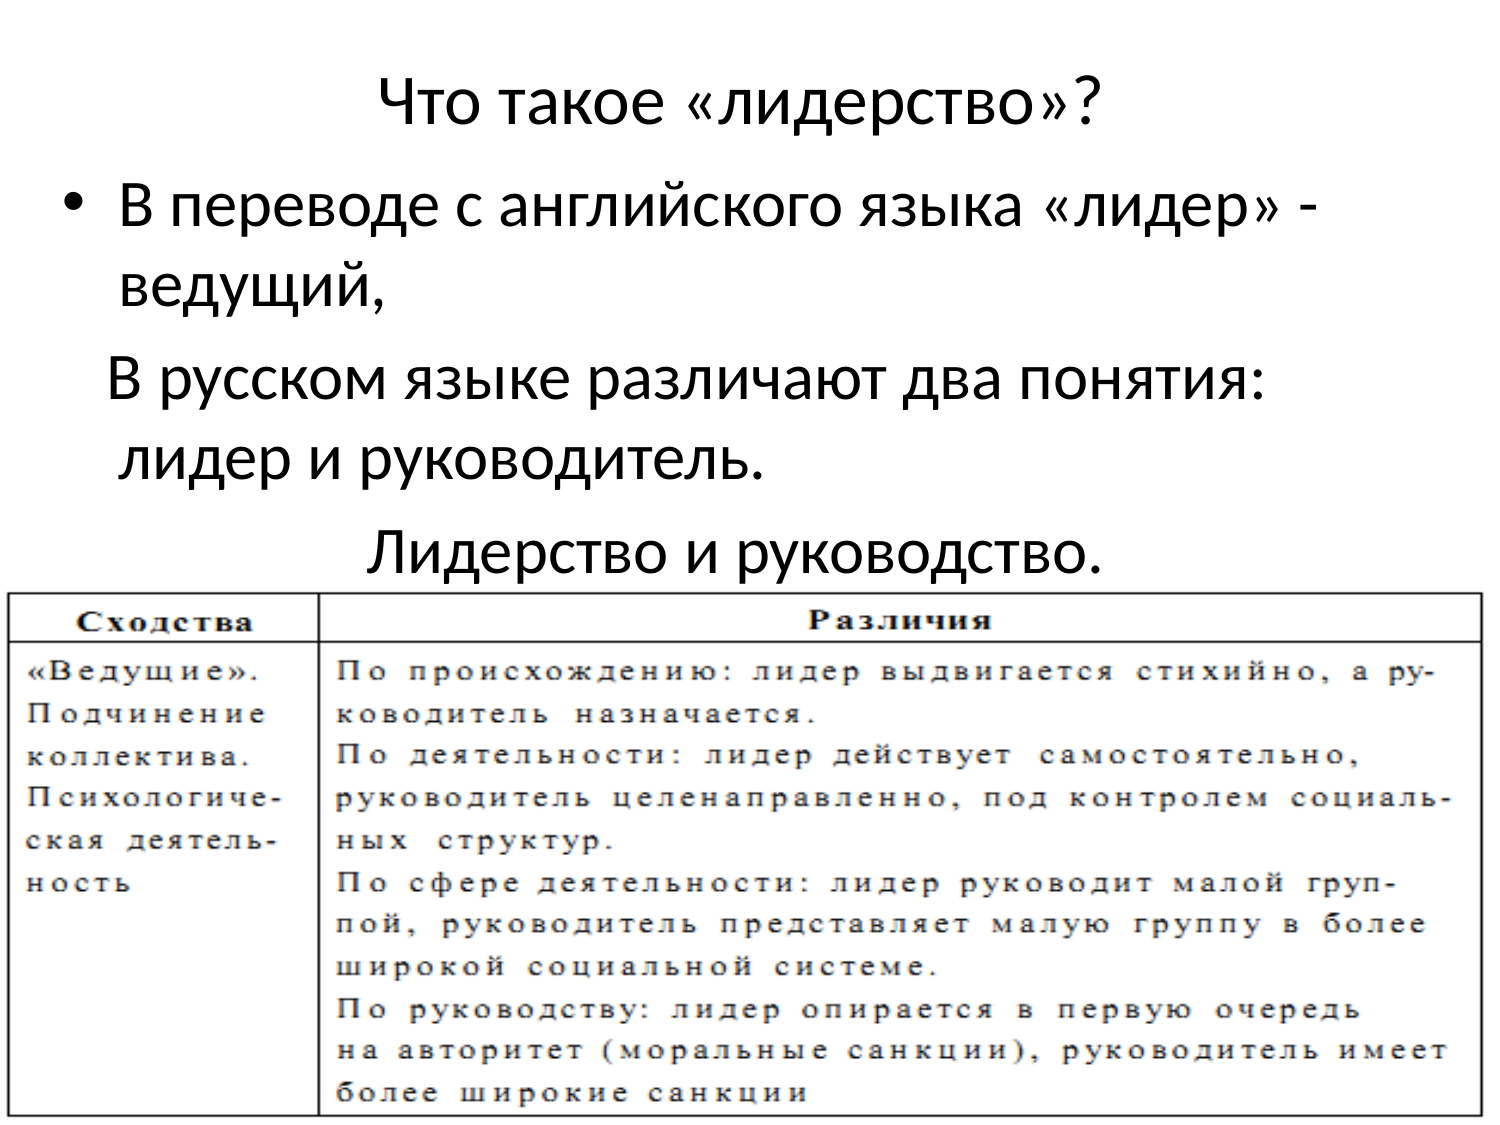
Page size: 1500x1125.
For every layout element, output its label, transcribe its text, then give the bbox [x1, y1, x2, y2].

title Что такое «лидерство»? [75, 45, 1425, 152]
list В переводе с английского языка «лидер» - ведущий, В русском языке различают два понятия: лидер и руководитель. Лидерство и руководство. [46, 152, 1425, 583]
picture [0, 585, 1500, 1125]
